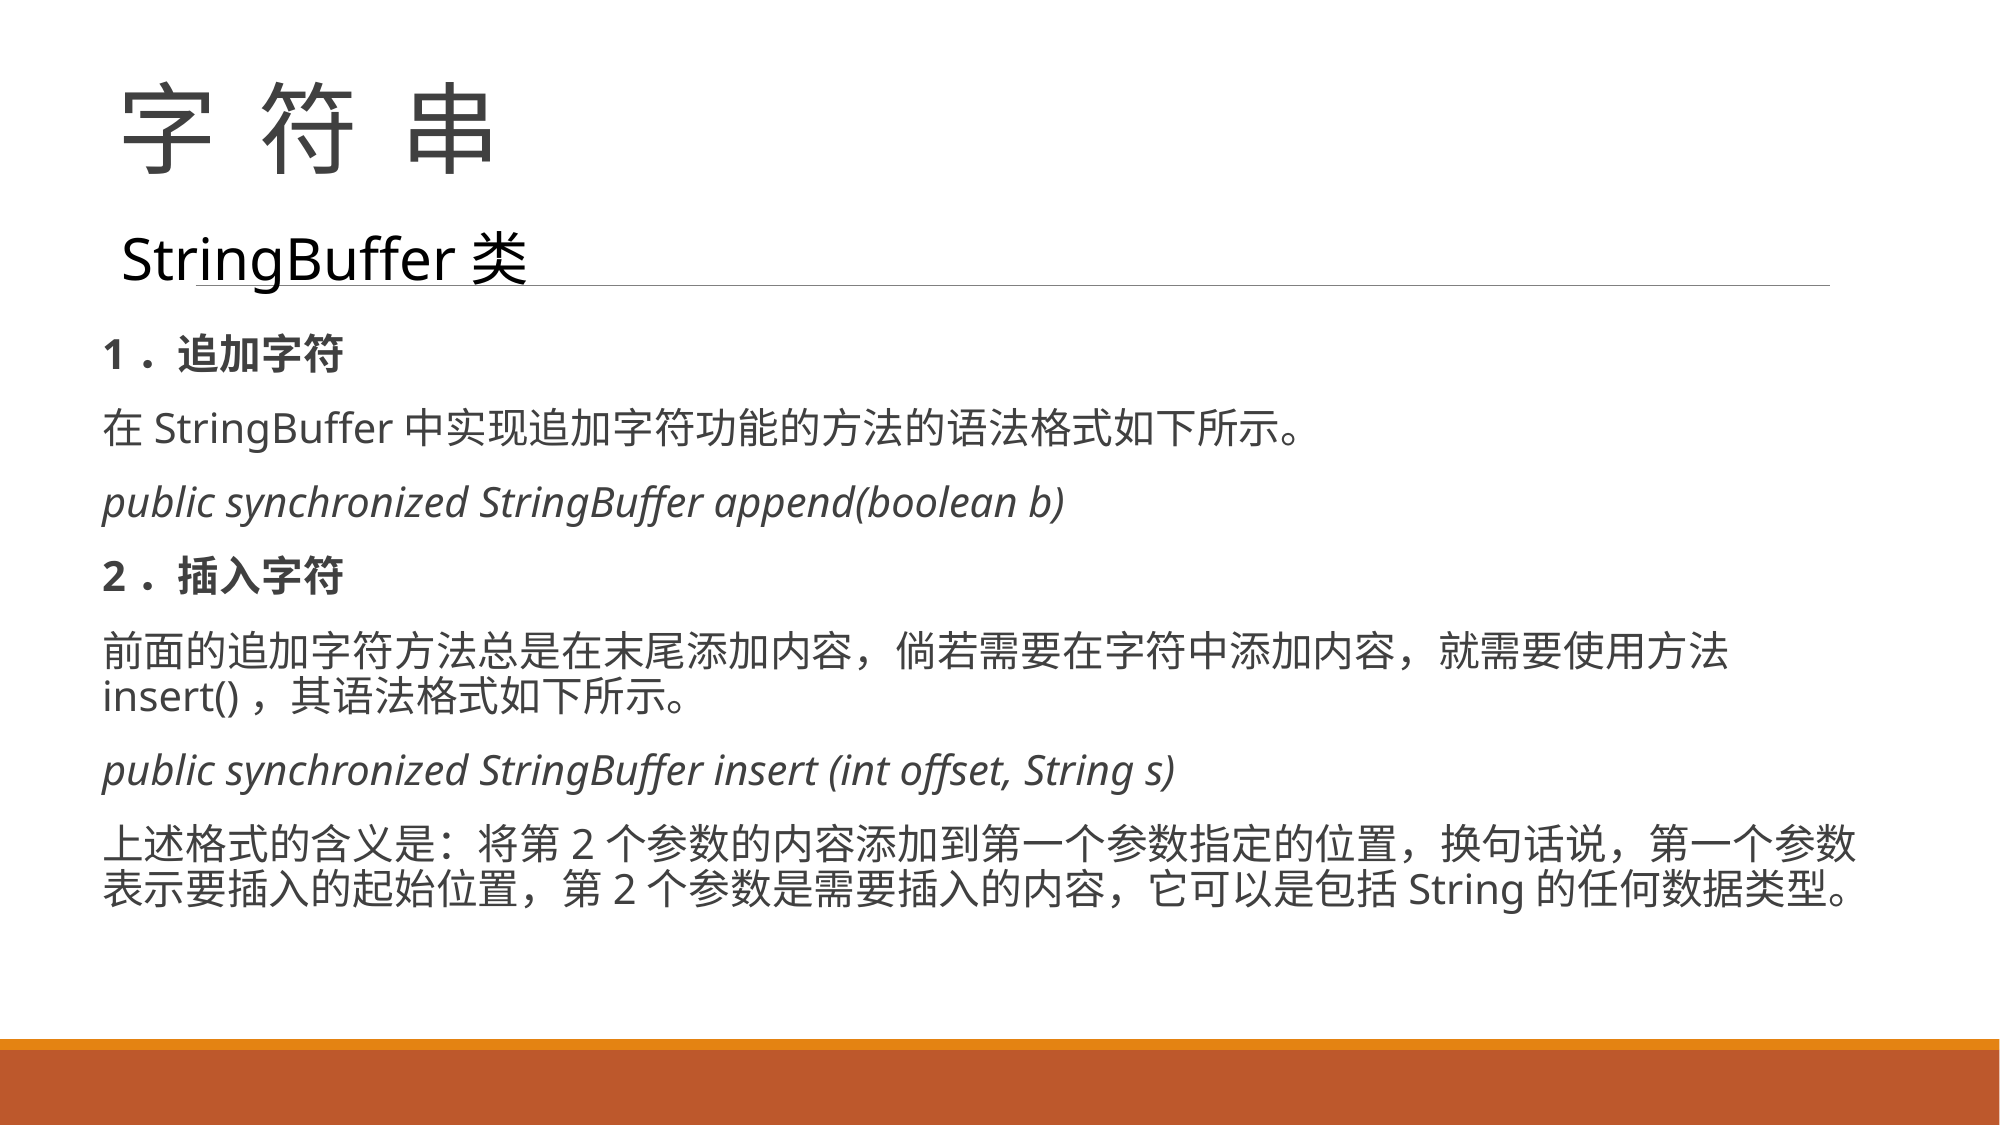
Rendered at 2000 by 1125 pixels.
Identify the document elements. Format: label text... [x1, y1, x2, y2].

text_box StringBuffer类 [101, 194, 1851, 303]
list 1．追加字符 在StringBuffer中实现追加字符功能的方法的语法格式如下所示。 public synchronized StringBuffer append(boolean b) 2．插入字符 前面的追加字符方法总是在末尾添加内容，倘若需要在字符中添加内容，就需要使用方法insert()，其语法格式如下所示。 public synchronized StringBuffer insert (int offset, String s) 上述格式的含义是：将第2个参数的内容添加到第一个参数指定的位置，换句话说，第一个参数表示要插入的起始位置，第2个参数是需要插入的内容，它可以是包括String的任何数据类型。 [101, 325, 1886, 1094]
title 字 符 串 [101, 30, 1850, 194]
